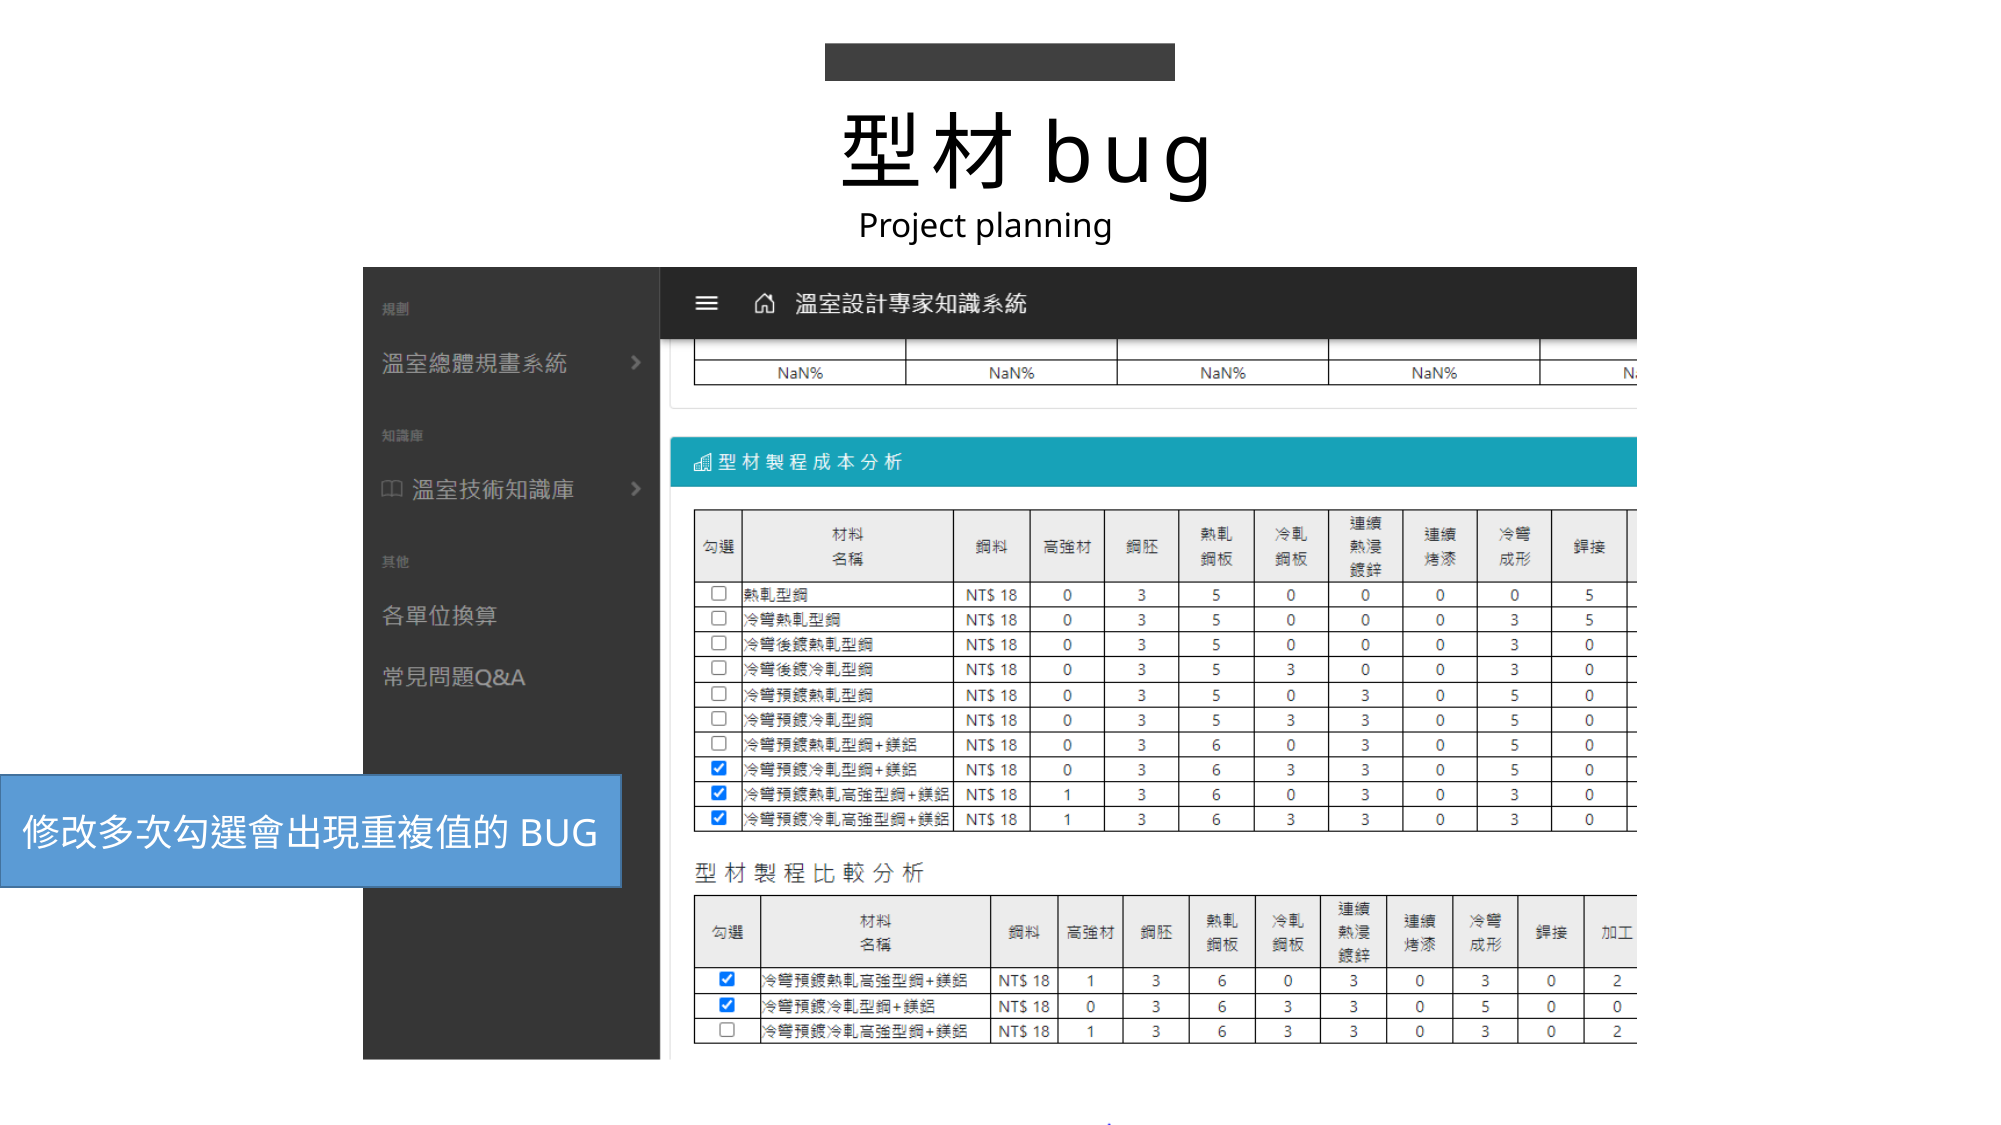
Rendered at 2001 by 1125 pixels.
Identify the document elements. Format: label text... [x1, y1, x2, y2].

picture [363, 267, 1637, 1125]
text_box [586, 91, 1450, 252]
text_box 修改多次勾選會出現重複值的BUG [0, 774, 363, 888]
text_box [824, 42, 1176, 82]
